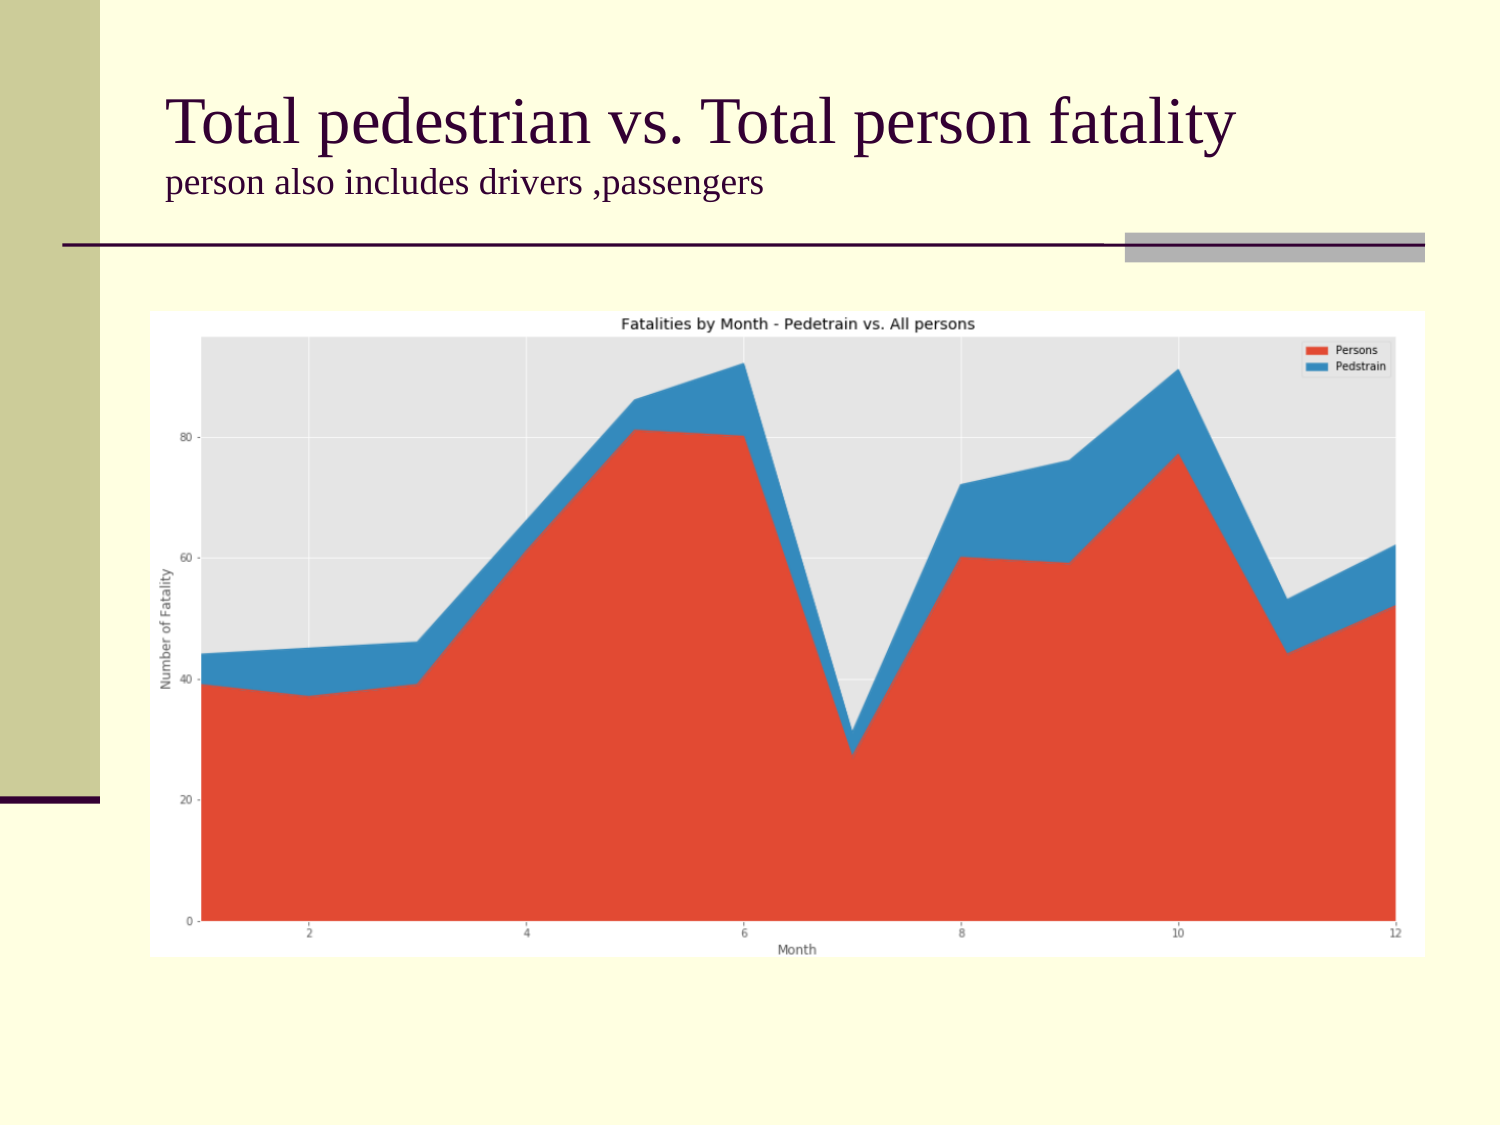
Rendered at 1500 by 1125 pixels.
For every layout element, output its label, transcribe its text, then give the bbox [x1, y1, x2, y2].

title Total pedestrian vs. Total person fatality person also includes drivers ,passengers [149, 45, 1426, 234]
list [149, 311, 1426, 957]
